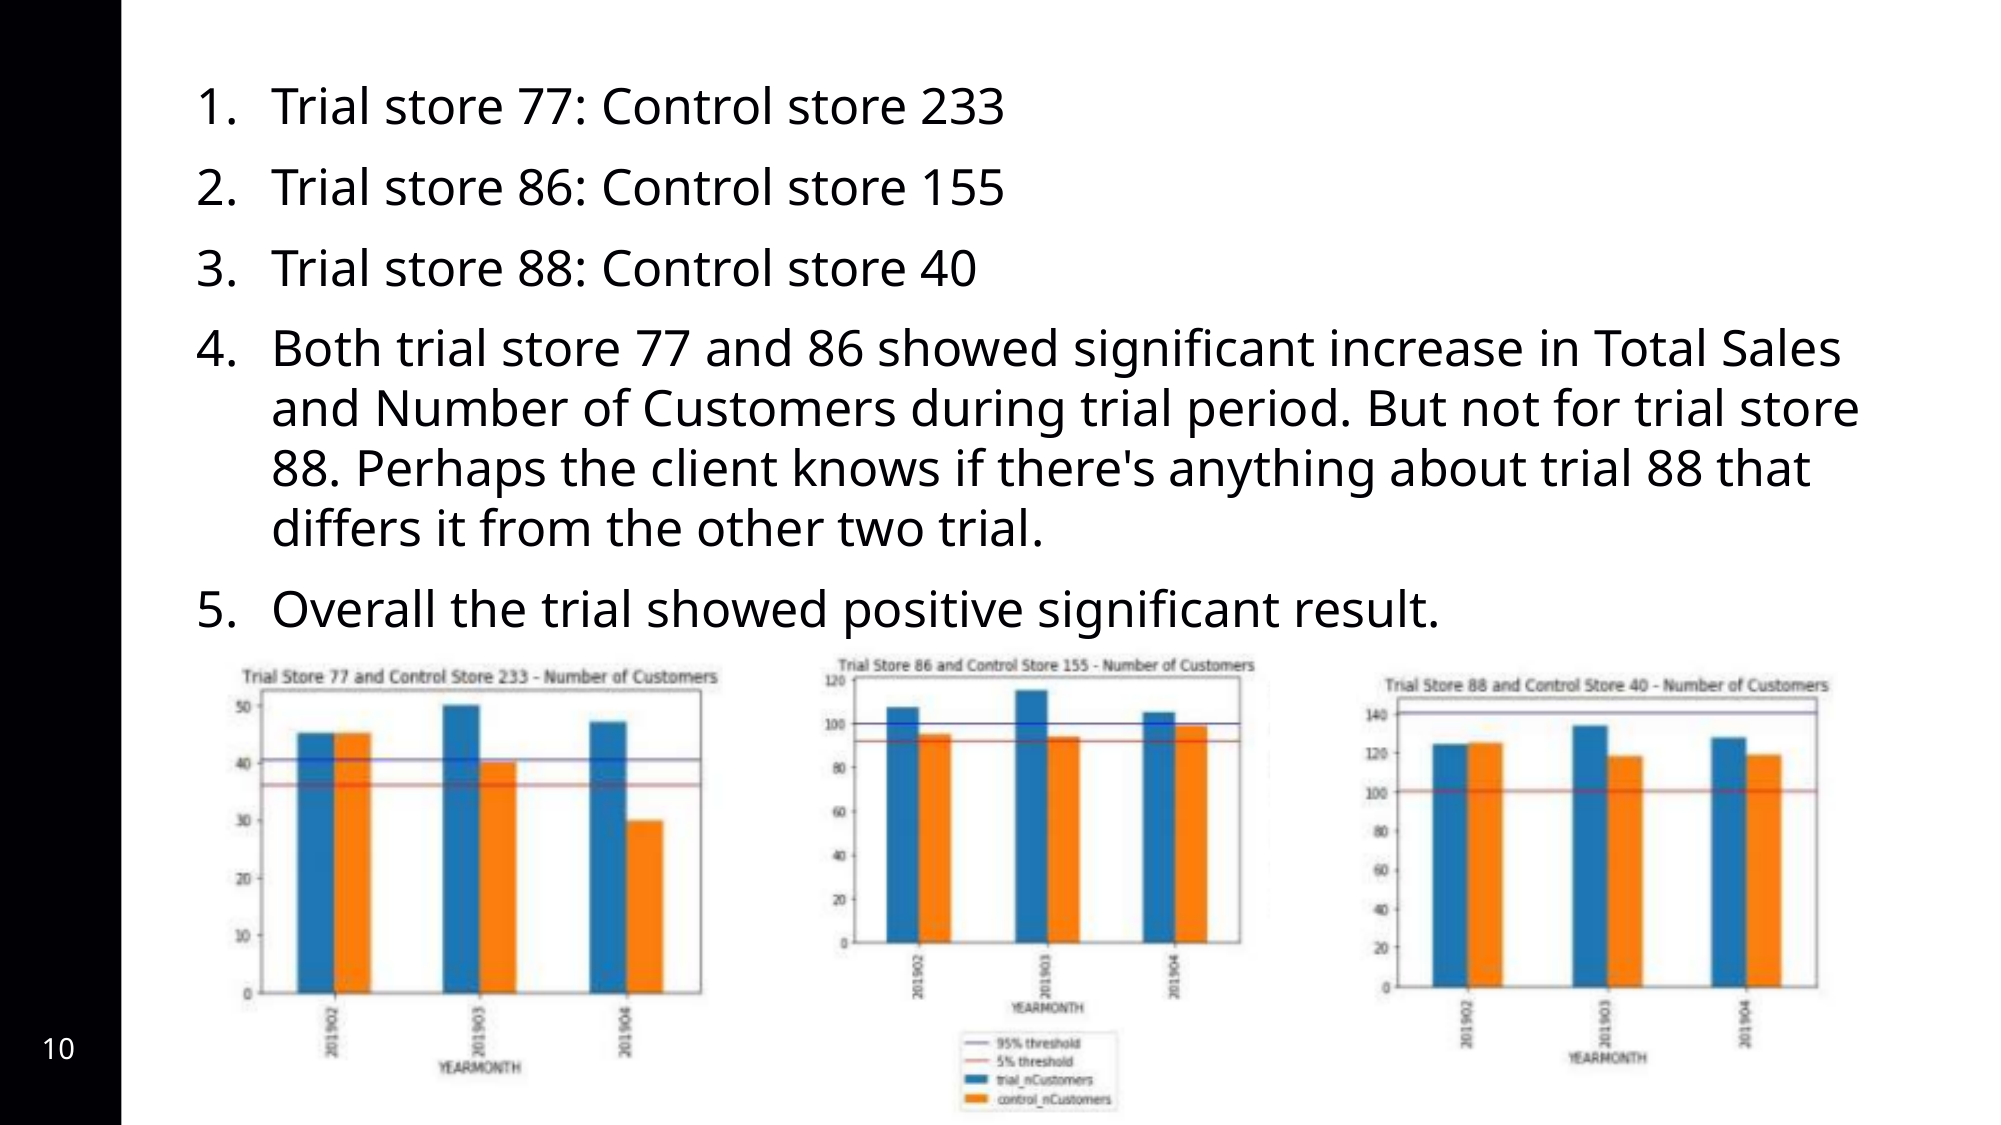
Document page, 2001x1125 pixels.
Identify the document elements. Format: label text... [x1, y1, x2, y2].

picture [1356, 660, 1838, 1087]
list Trial store 77: Control store 233 Trial store 86: Control store 155 Trial store 88: Control store 40 Both trial store 77 and 86 showed significant increase in Total Sales and Number of Customers during trial period. But not for trial store 88. Perhaps the client knows if there's anything about trial 88 that differs it from the other two trial. Overall the trial showed positive significant result. [196, 74, 1916, 210]
picture [814, 646, 1271, 1125]
picture [197, 648, 732, 1097]
